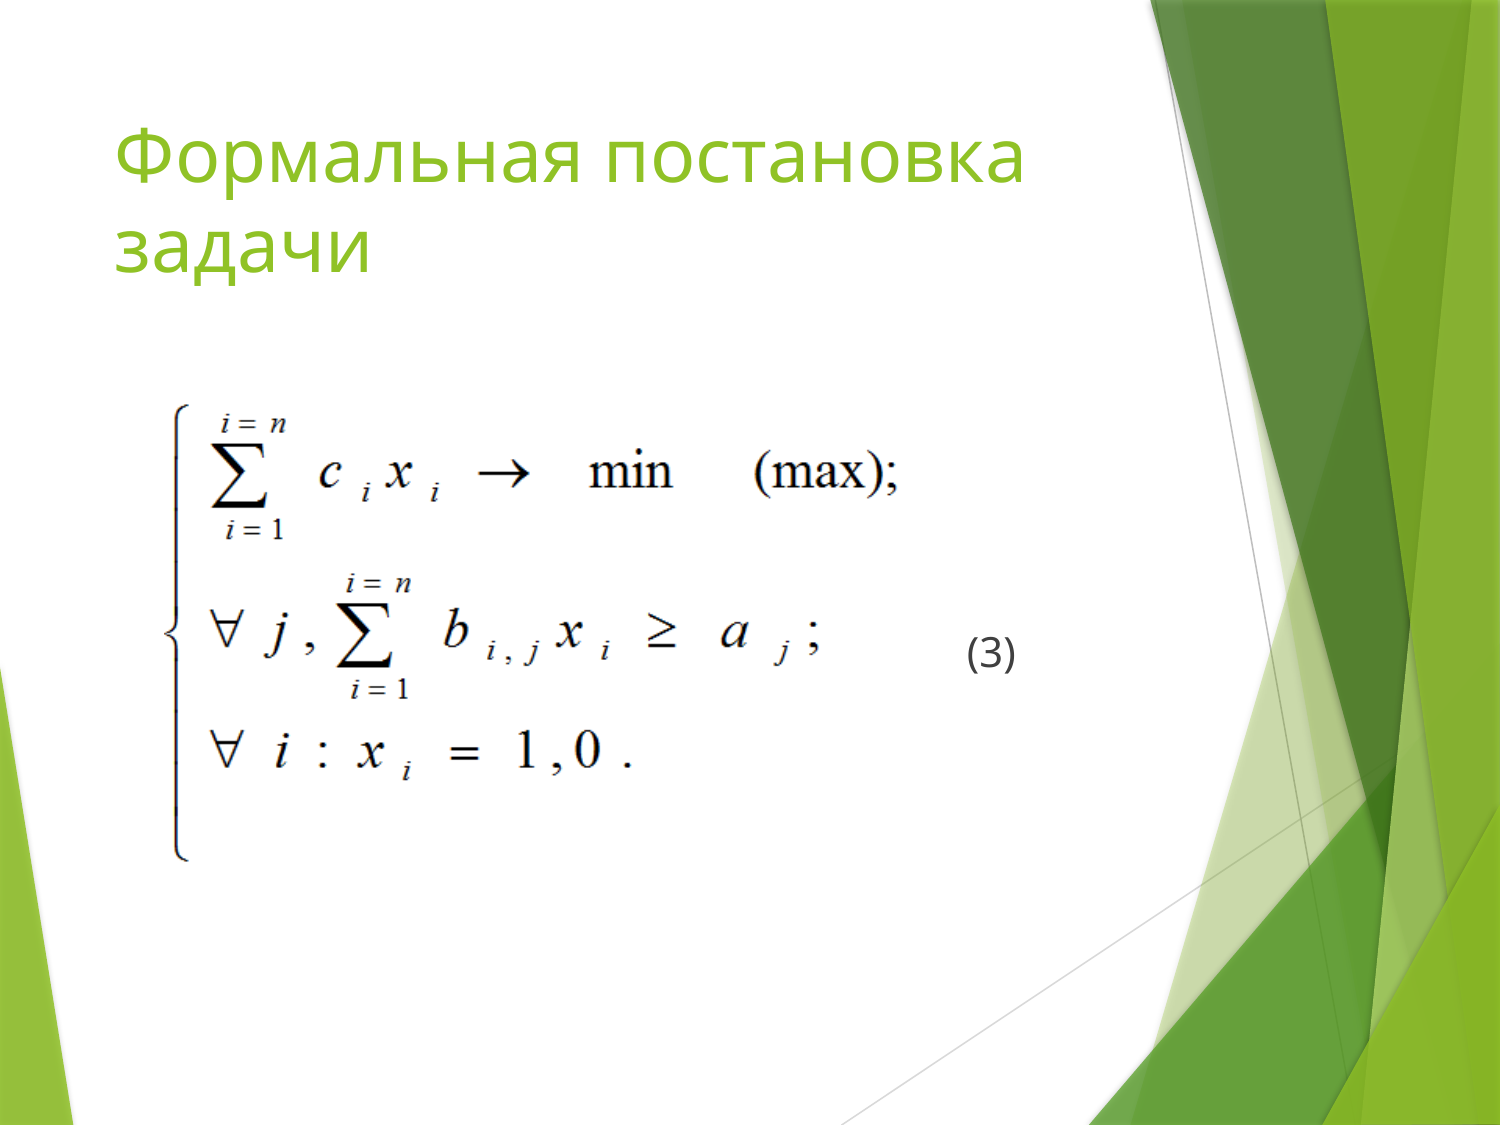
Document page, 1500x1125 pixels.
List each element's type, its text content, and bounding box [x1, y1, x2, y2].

list (3) [99, 354, 1142, 992]
picture [163, 386, 931, 880]
title Формальная постановка задачи [99, 99, 1142, 317]
